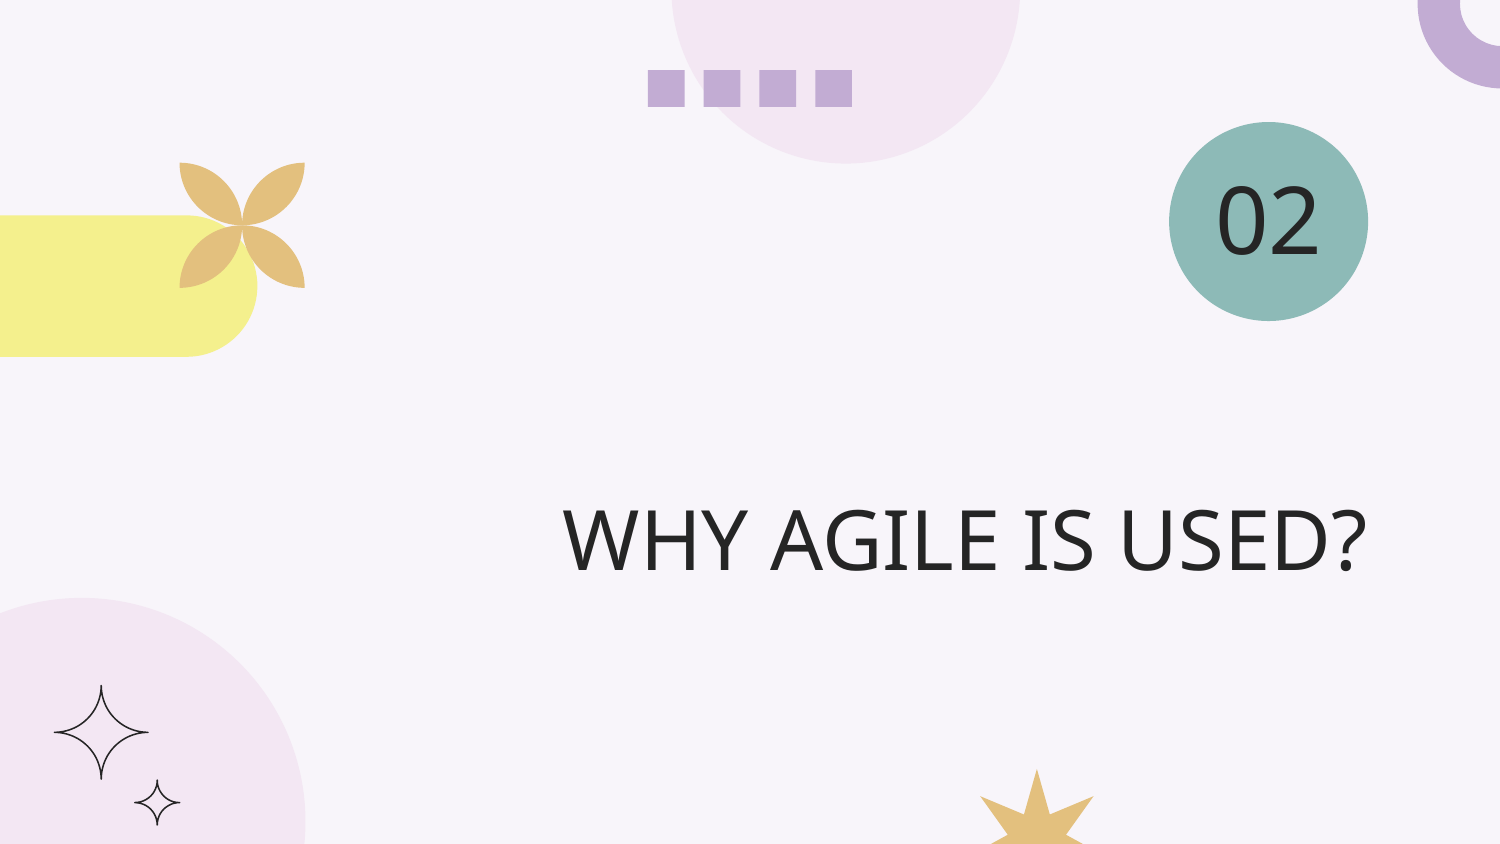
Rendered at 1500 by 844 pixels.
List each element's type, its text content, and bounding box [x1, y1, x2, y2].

title WHY AGILE IS USED? [116, 354, 1383, 603]
text_box [1169, 170, 1183, 273]
title 02 [1183, 154, 1354, 289]
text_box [0, 162, 305, 357]
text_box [647, 69, 853, 108]
text_box [1195, 289, 1342, 322]
text_box [1195, 122, 1342, 154]
text_box [1354, 170, 1369, 273]
